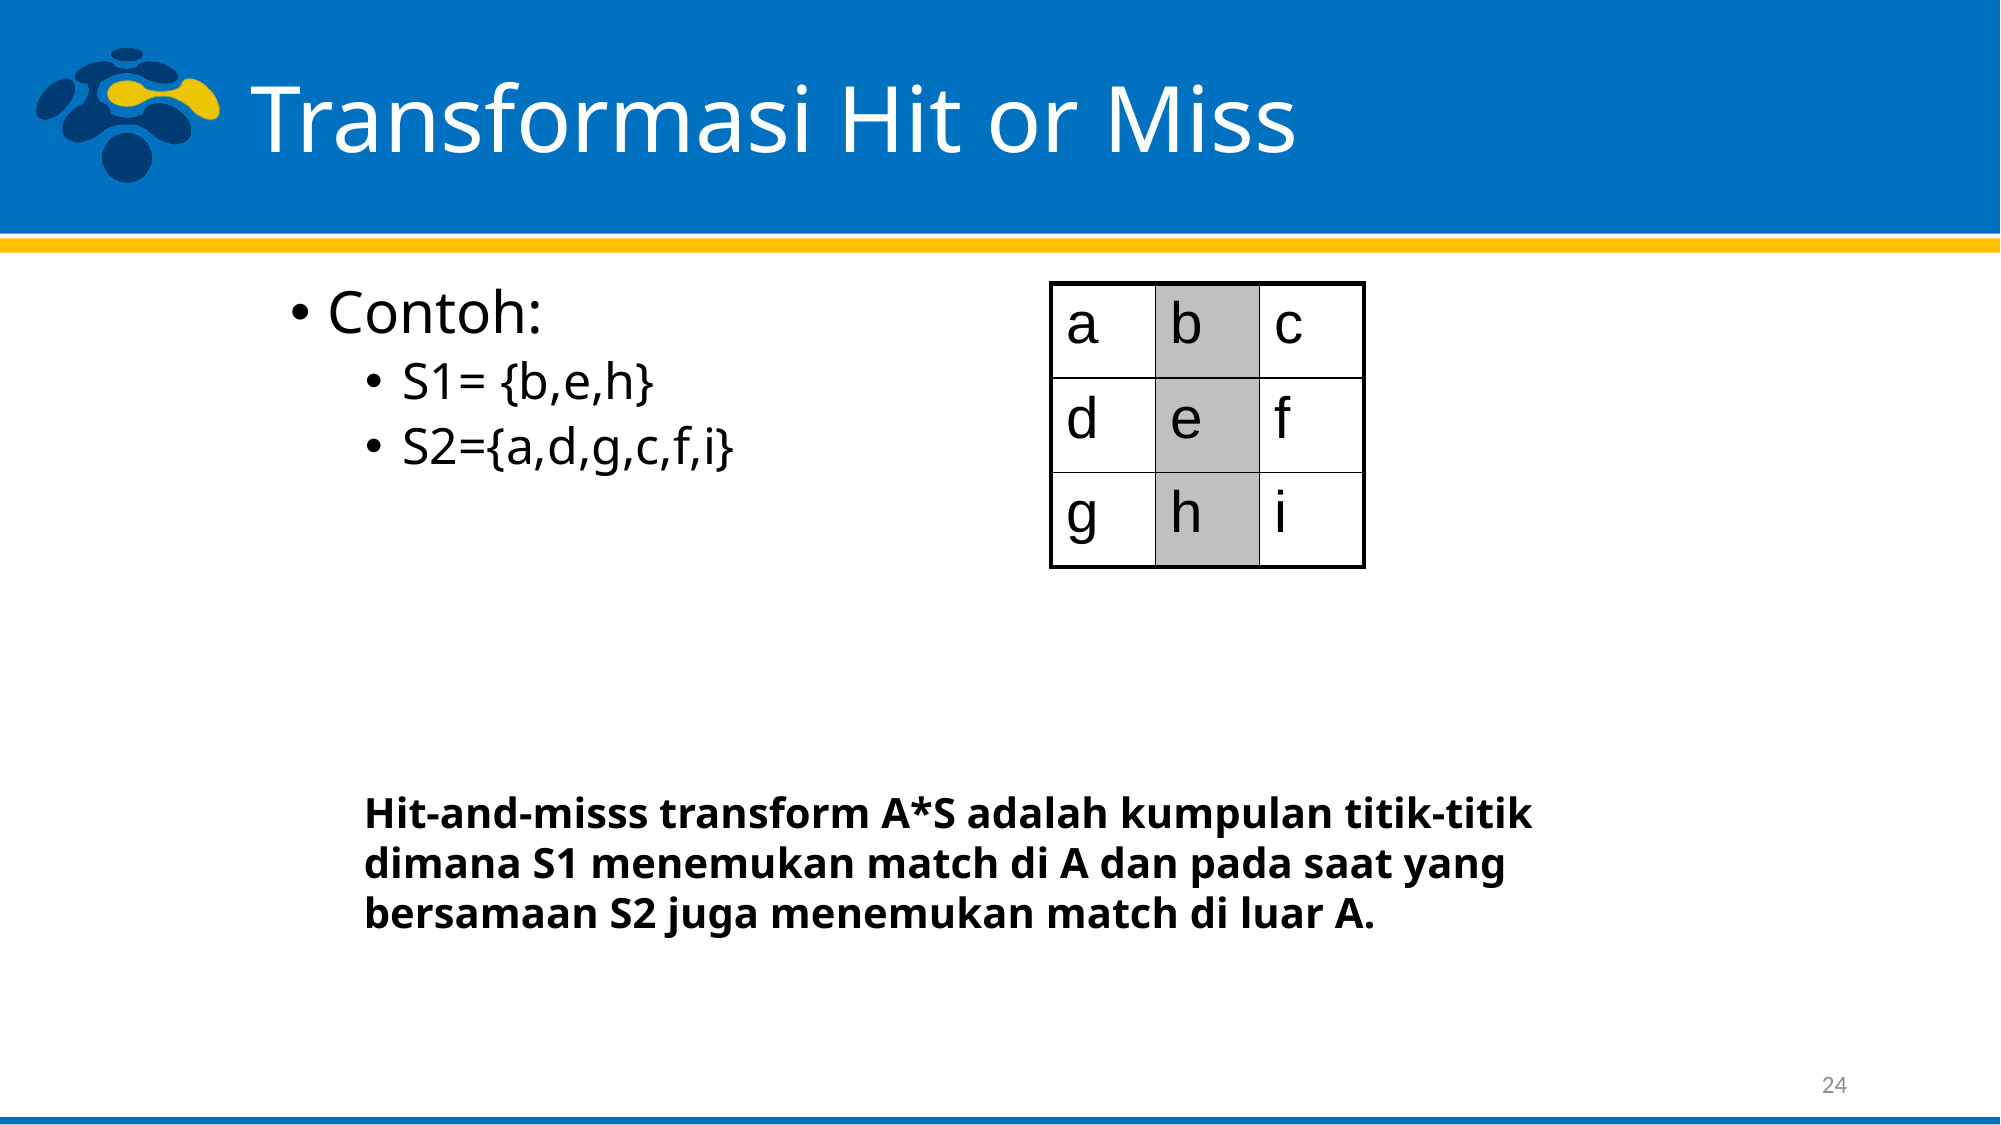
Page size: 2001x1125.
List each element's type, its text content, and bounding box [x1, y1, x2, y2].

table_cell d [1053, 379, 1155, 472]
table_cell h [1156, 473, 1259, 565]
table_cell e [1156, 379, 1259, 472]
slide_number 24 [1412, 1053, 1863, 1114]
text_box Contoh: S1= {b,e,h} S2={a,d,g,c,f,i} [275, 275, 937, 576]
table_header a [1053, 286, 1155, 377]
table_cell i [1260, 473, 1362, 565]
table_cell g [1053, 473, 1155, 565]
title Transformasi Hit or Miss [235, 26, 1926, 219]
table_header c [1260, 286, 1362, 377]
text_box Hit-and-misss transform A*S adalah kumpulan titik-titik dimana S1 menemukan match di A dan pada saat yang bersamaan S2 juga menemukan match di luar A. [349, 779, 1549, 944]
table_cell f [1260, 379, 1362, 472]
table_header b [1156, 286, 1259, 377]
picture [32, 42, 222, 187]
